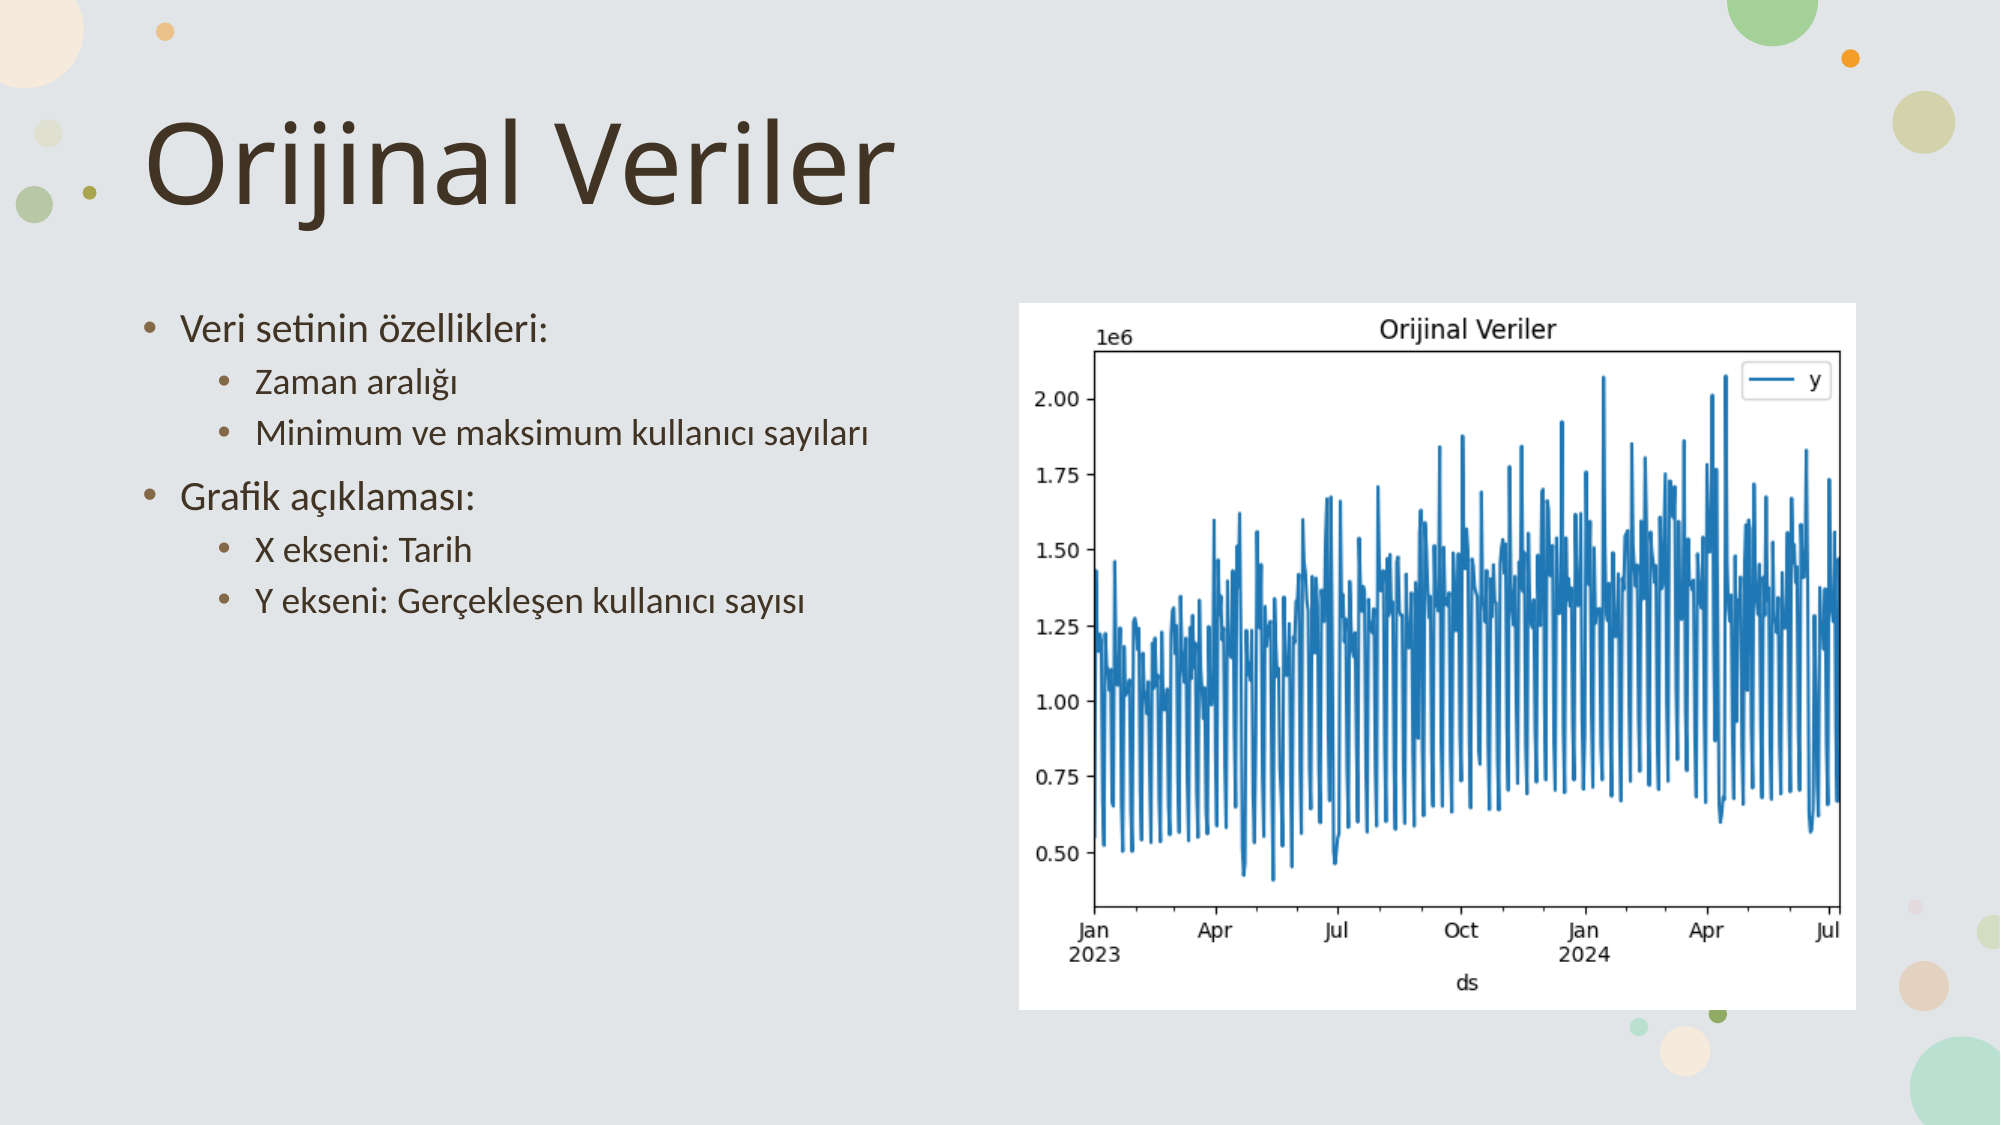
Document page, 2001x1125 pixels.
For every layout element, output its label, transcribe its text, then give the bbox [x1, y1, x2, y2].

list Veri setinin özellikleri: Zaman aralığı Minimum ve maksimum kullanıcı sayıları Grafik açıklaması: X ekseni: Tarih Y ekseni: Gerçekleşen kullanıcı sayısı [127, 299, 988, 1014]
title Orijinal Veriler [127, 59, 1877, 278]
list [1019, 303, 1856, 1010]
